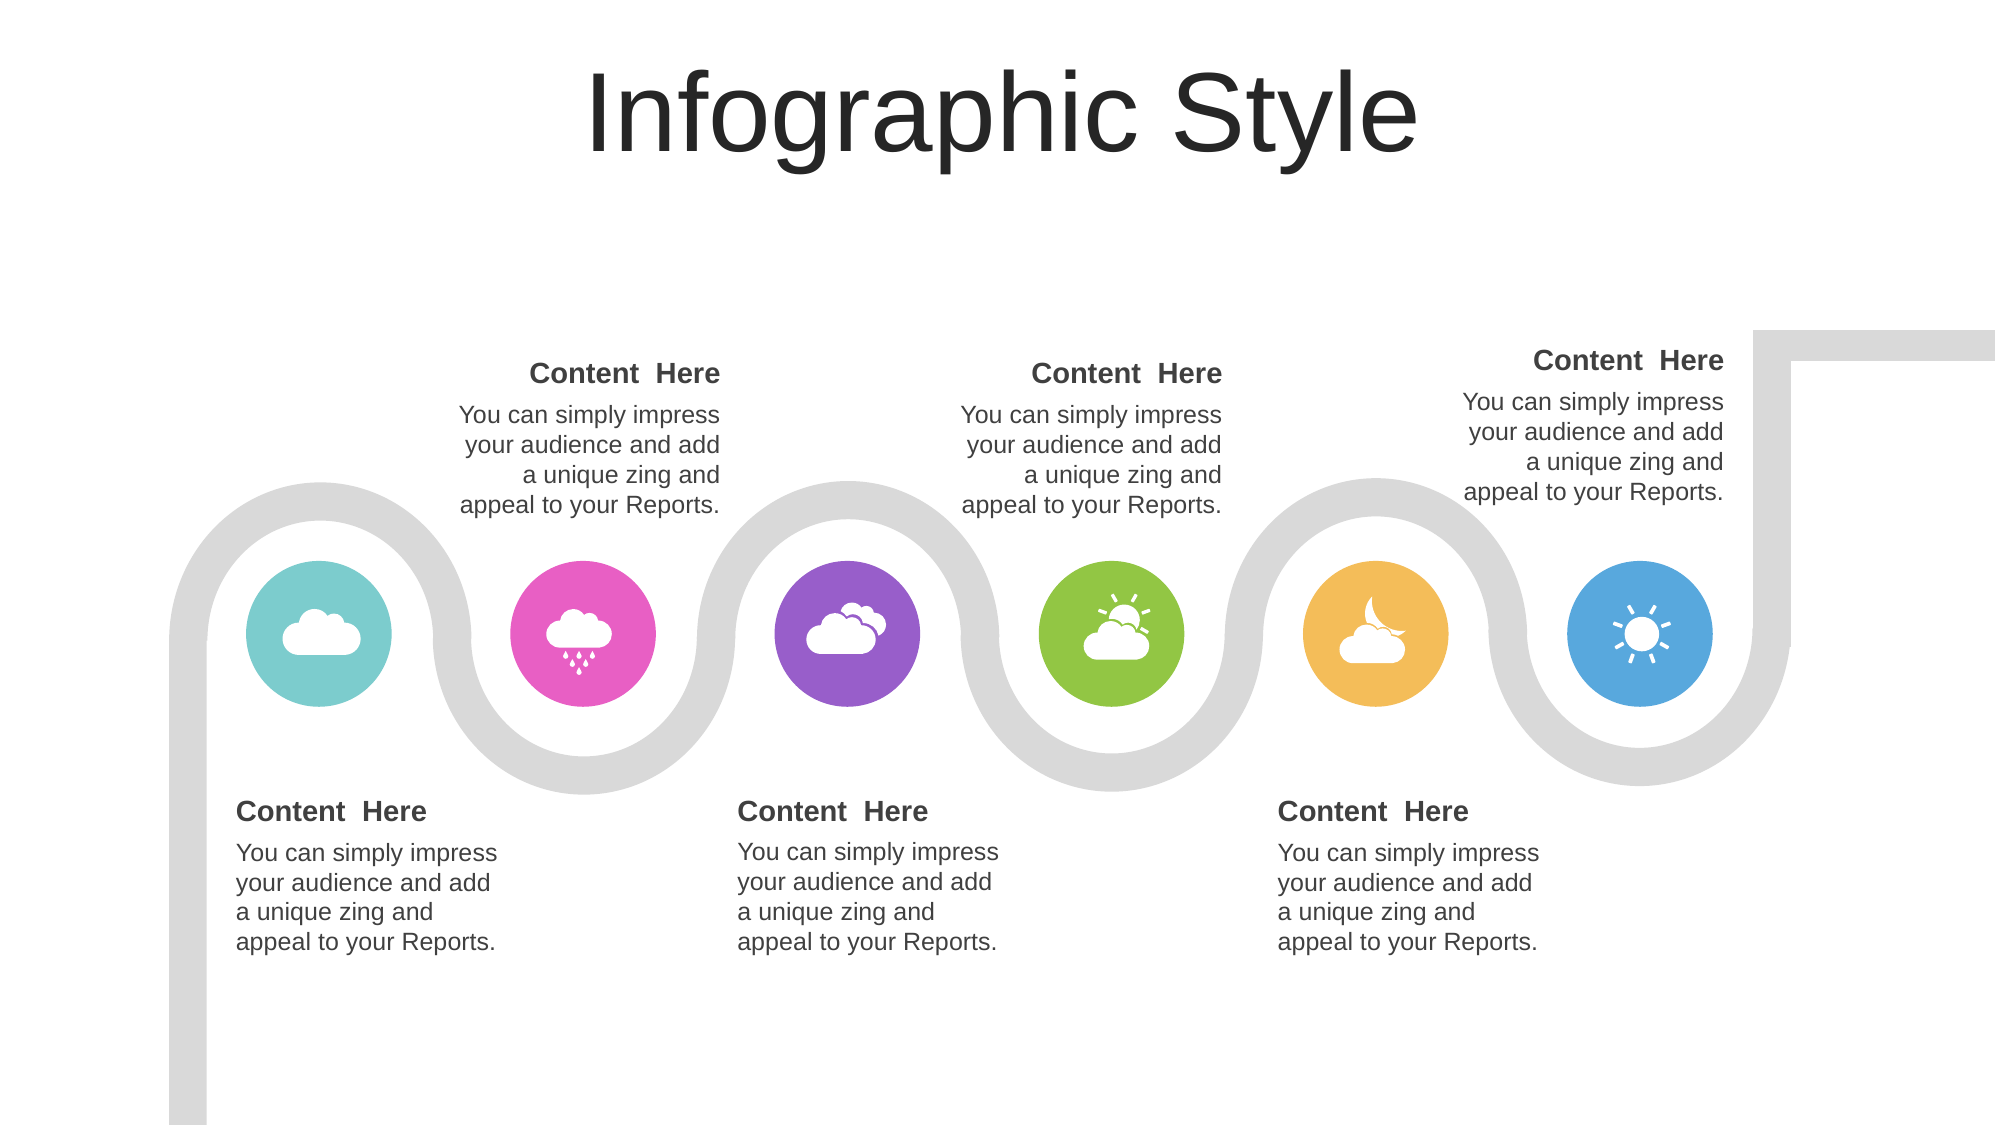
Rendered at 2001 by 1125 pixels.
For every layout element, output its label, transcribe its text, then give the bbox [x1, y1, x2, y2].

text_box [220, 784, 522, 965]
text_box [435, 347, 736, 528]
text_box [1438, 334, 1740, 515]
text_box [169, 330, 1995, 1125]
list Infographic Style [53, 55, 1952, 175]
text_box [1262, 784, 1564, 965]
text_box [937, 347, 1238, 528]
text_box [722, 784, 1023, 965]
